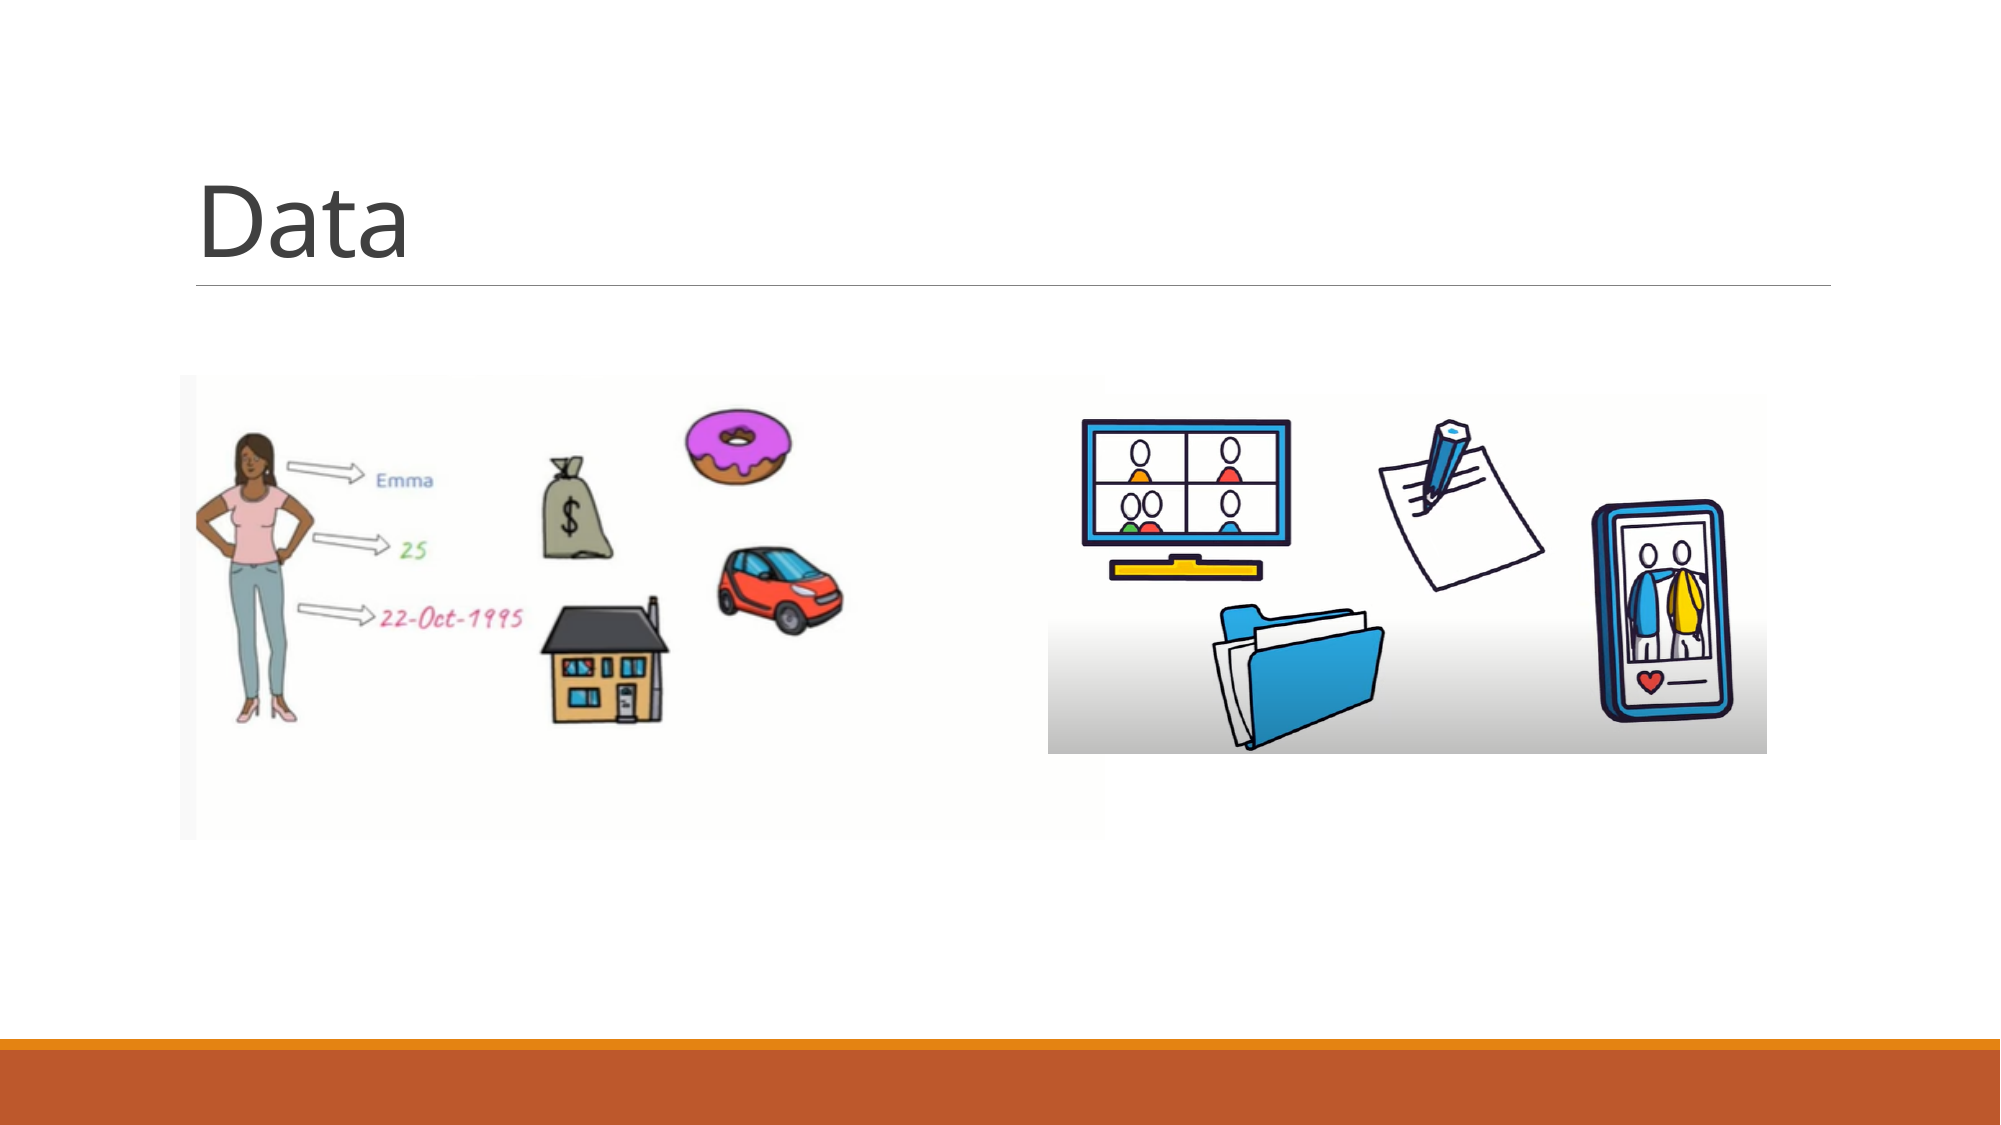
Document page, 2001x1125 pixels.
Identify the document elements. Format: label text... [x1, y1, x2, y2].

picture [1048, 394, 1768, 754]
title Data [180, 47, 1830, 285]
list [179, 374, 1106, 841]
